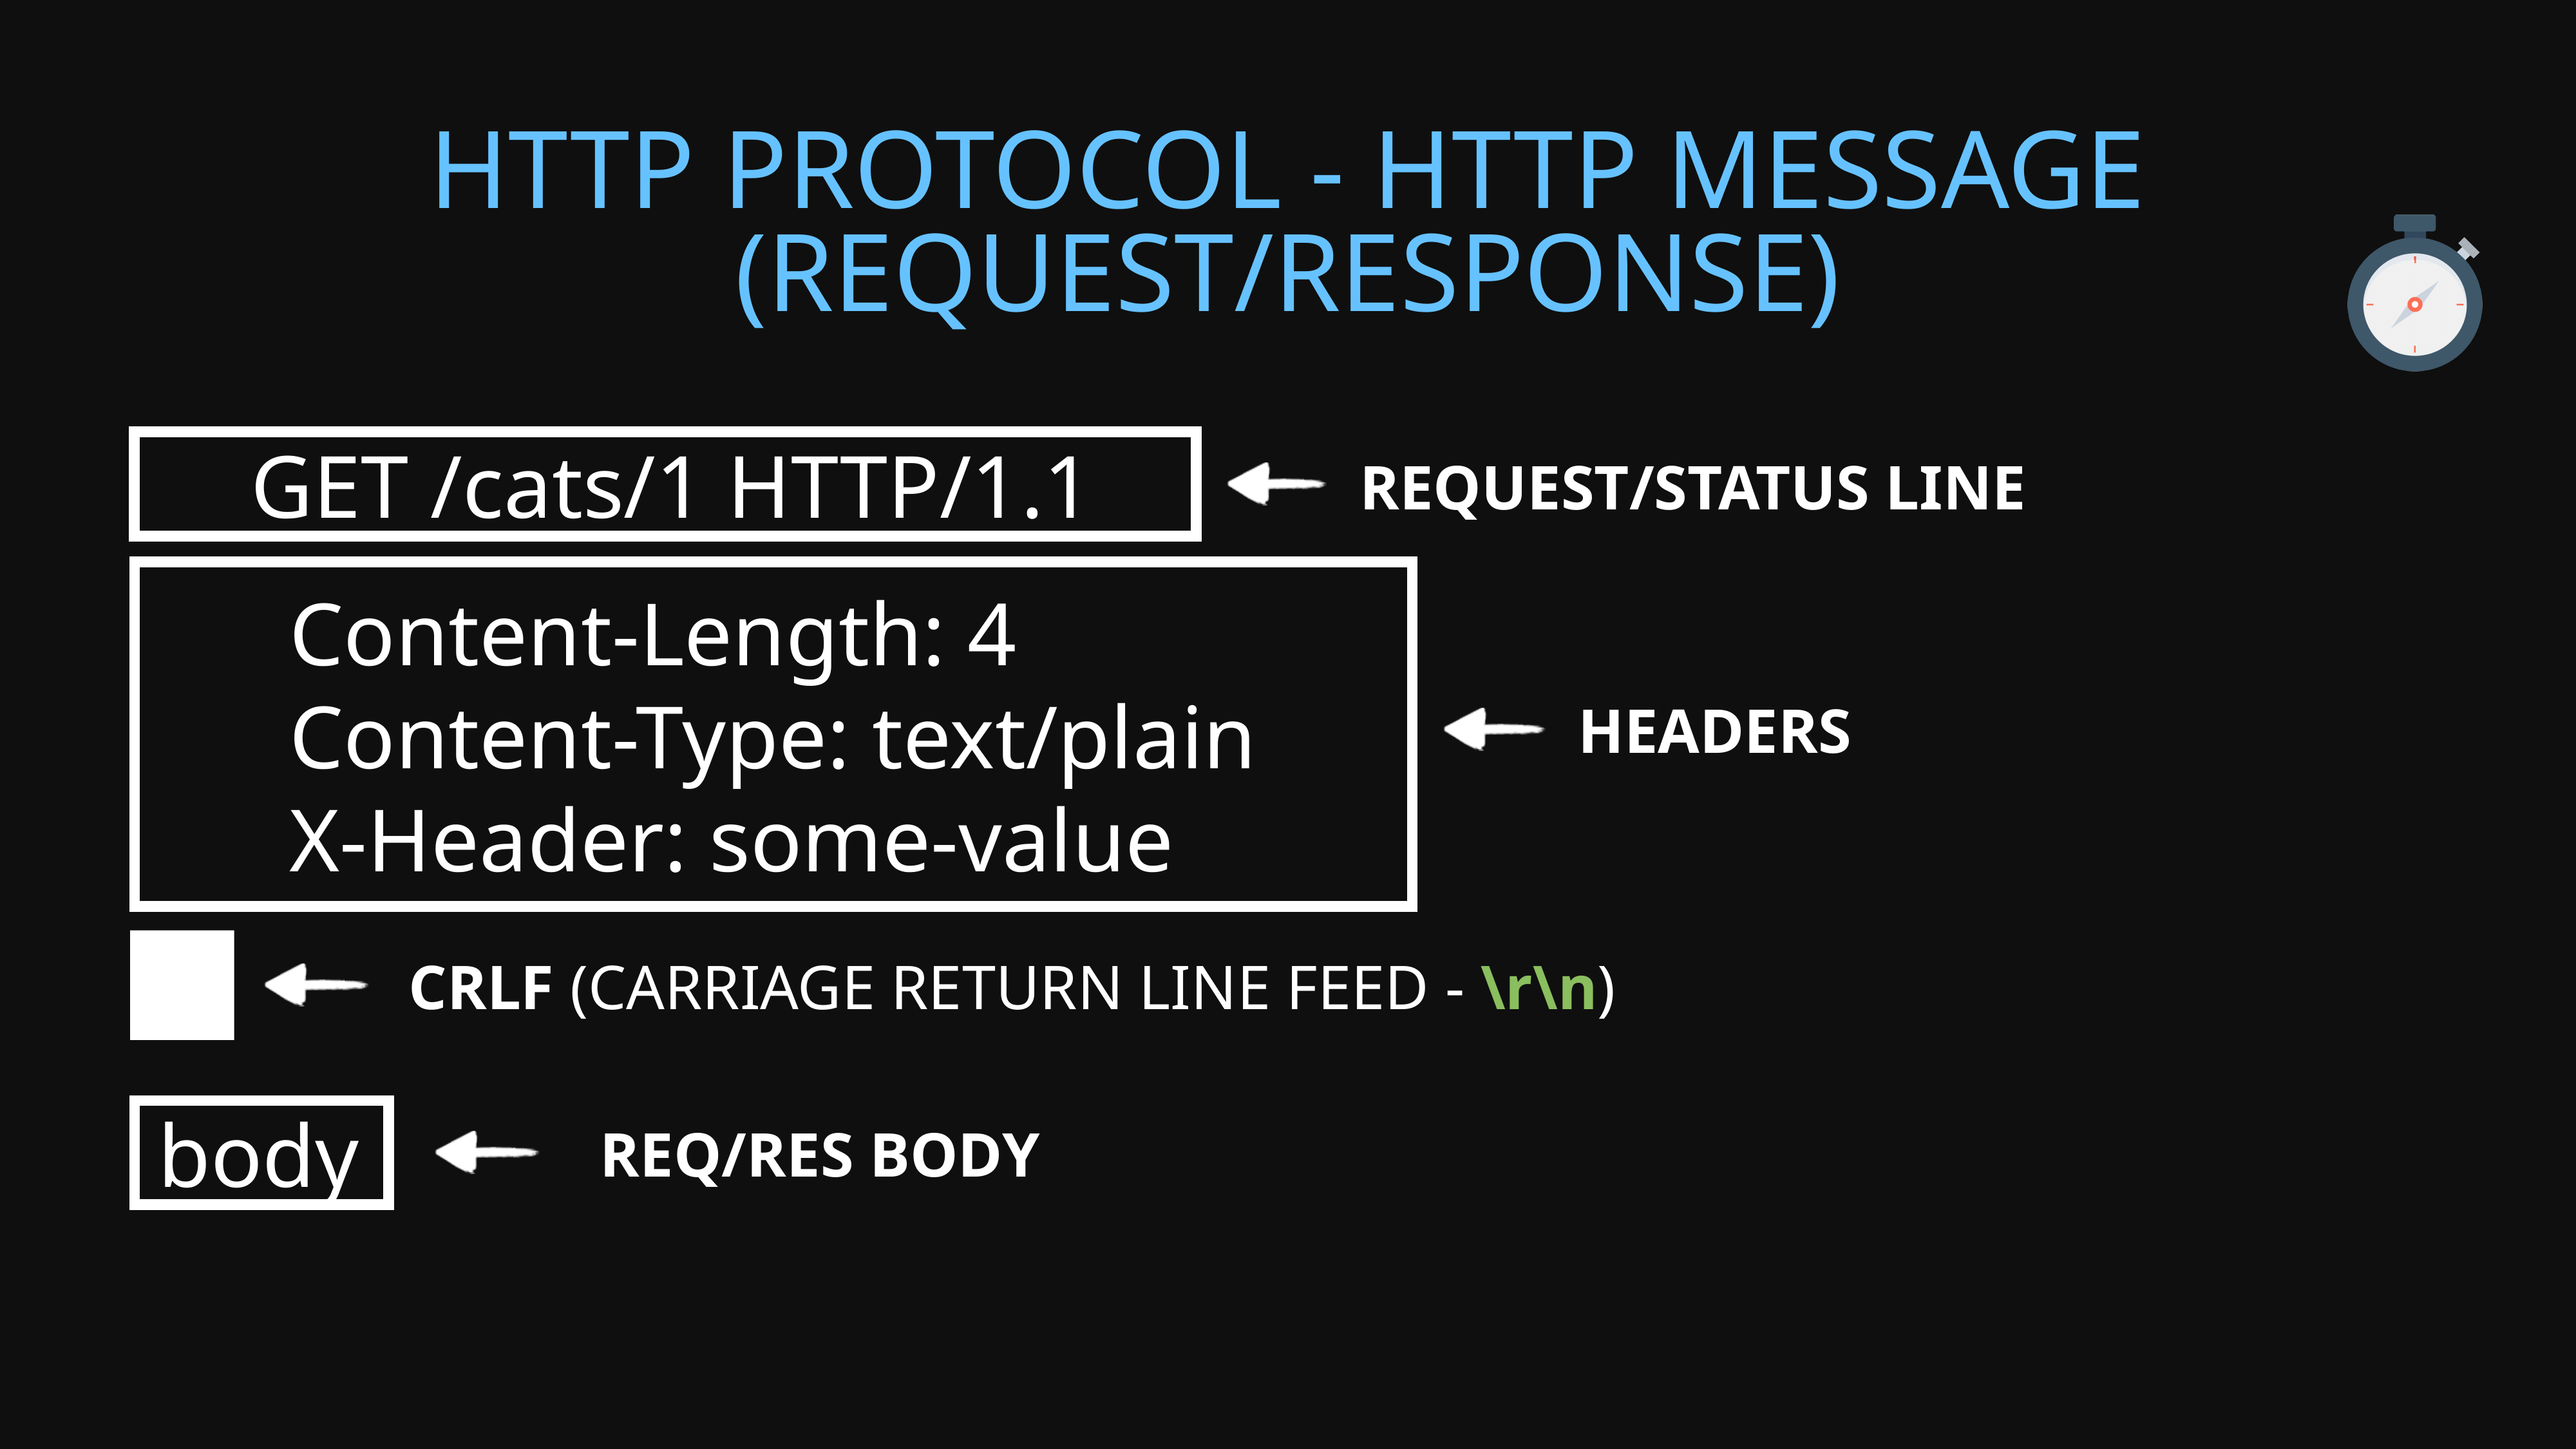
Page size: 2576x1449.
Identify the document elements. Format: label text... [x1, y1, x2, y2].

title HTTP PROTOCOL - HTTP Message (request/response) [321, 118, 2255, 255]
text_box [1101, 431, 1197, 536]
text_box HEADERS [1570, 685, 1859, 773]
text_box body [150, 1205, 367, 1212]
text_box REQ/RES BODY [592, 1108, 1048, 1197]
text_box [134, 431, 243, 536]
text_box [134, 1100, 389, 1205]
text_box [135, 562, 1412, 907]
text_box GET /cats/1 HTTP/1.1 [243, 424, 1101, 544]
text_box CRLF (CARRIAGE RETURN LINE FEED - \r\n) [401, 941, 1624, 1029]
picture [1439, 707, 1552, 751]
text_box [130, 930, 234, 1040]
picture [2347, 214, 2483, 372]
picture [1222, 462, 1333, 506]
text_box REQUEST/STATUS LINE [1352, 441, 2034, 529]
text_box body [150, 1094, 367, 1100]
picture [260, 963, 377, 1007]
picture [430, 1131, 547, 1175]
